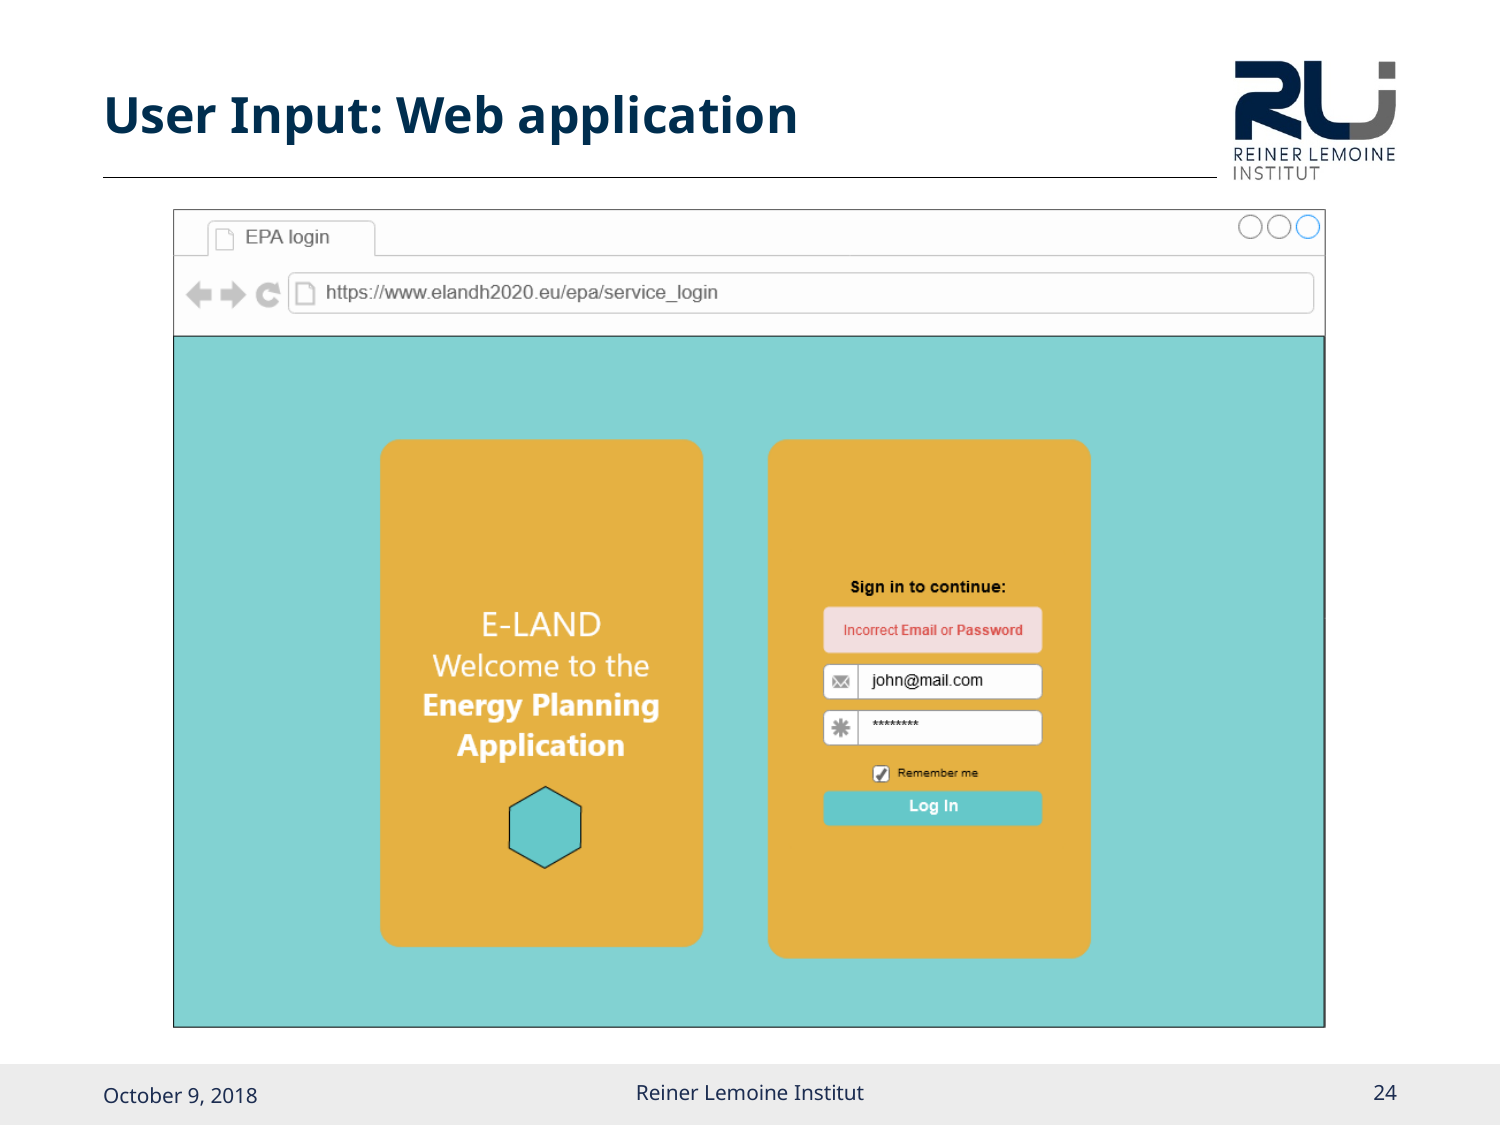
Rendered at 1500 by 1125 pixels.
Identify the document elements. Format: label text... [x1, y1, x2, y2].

footer Reiner Lemoine Institut [496, 1064, 1004, 1124]
title User Input: Web application [103, 57, 1218, 177]
picture [1233, 60, 1397, 181]
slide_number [103, 1065, 441, 1125]
picture [173, 209, 1327, 1029]
slide_number 23 [1059, 1064, 1397, 1124]
